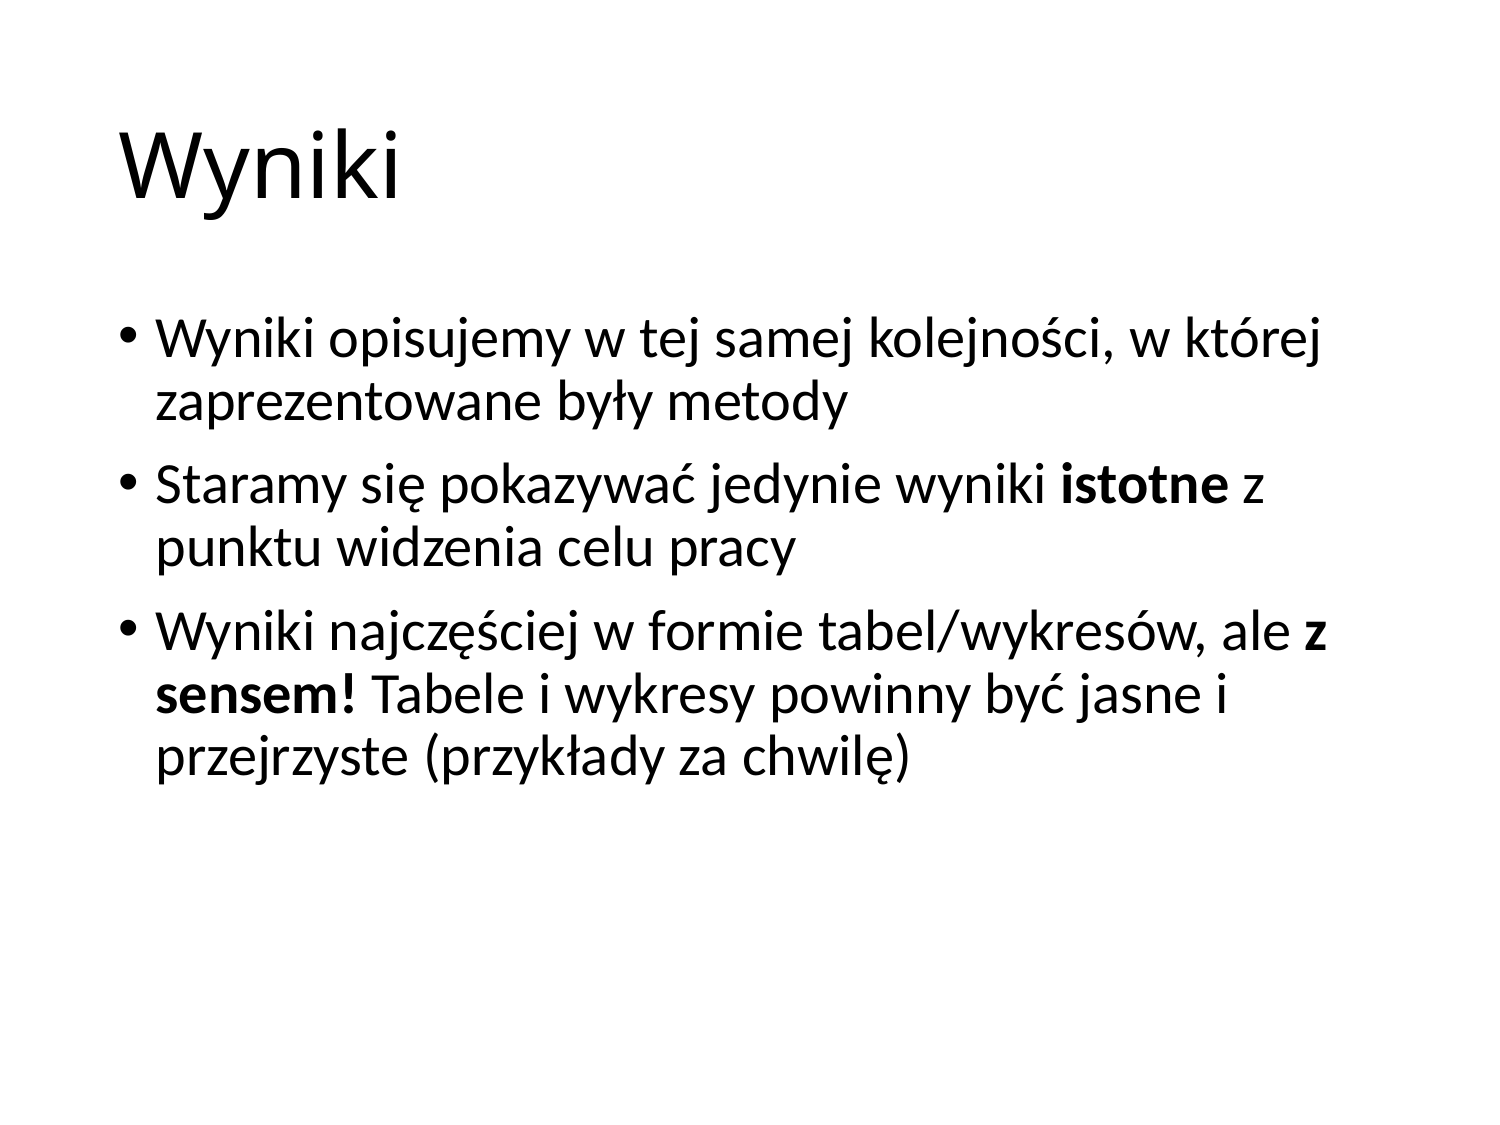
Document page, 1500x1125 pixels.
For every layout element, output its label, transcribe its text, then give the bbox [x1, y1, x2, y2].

title Wyniki [103, 59, 1397, 278]
list Wyniki opisujemy w tej samej kolejności, w której zaprezentowane były metody Staramy się pokazywać jedynie wyniki istotne z punktu widzenia celu pracy Wyniki najczęściej w formie tabel/wykresów, ale z sensem! Tabele i wykresy powinny być jasne i przejrzyste (przykłady za chwilę) [103, 299, 1397, 1014]
